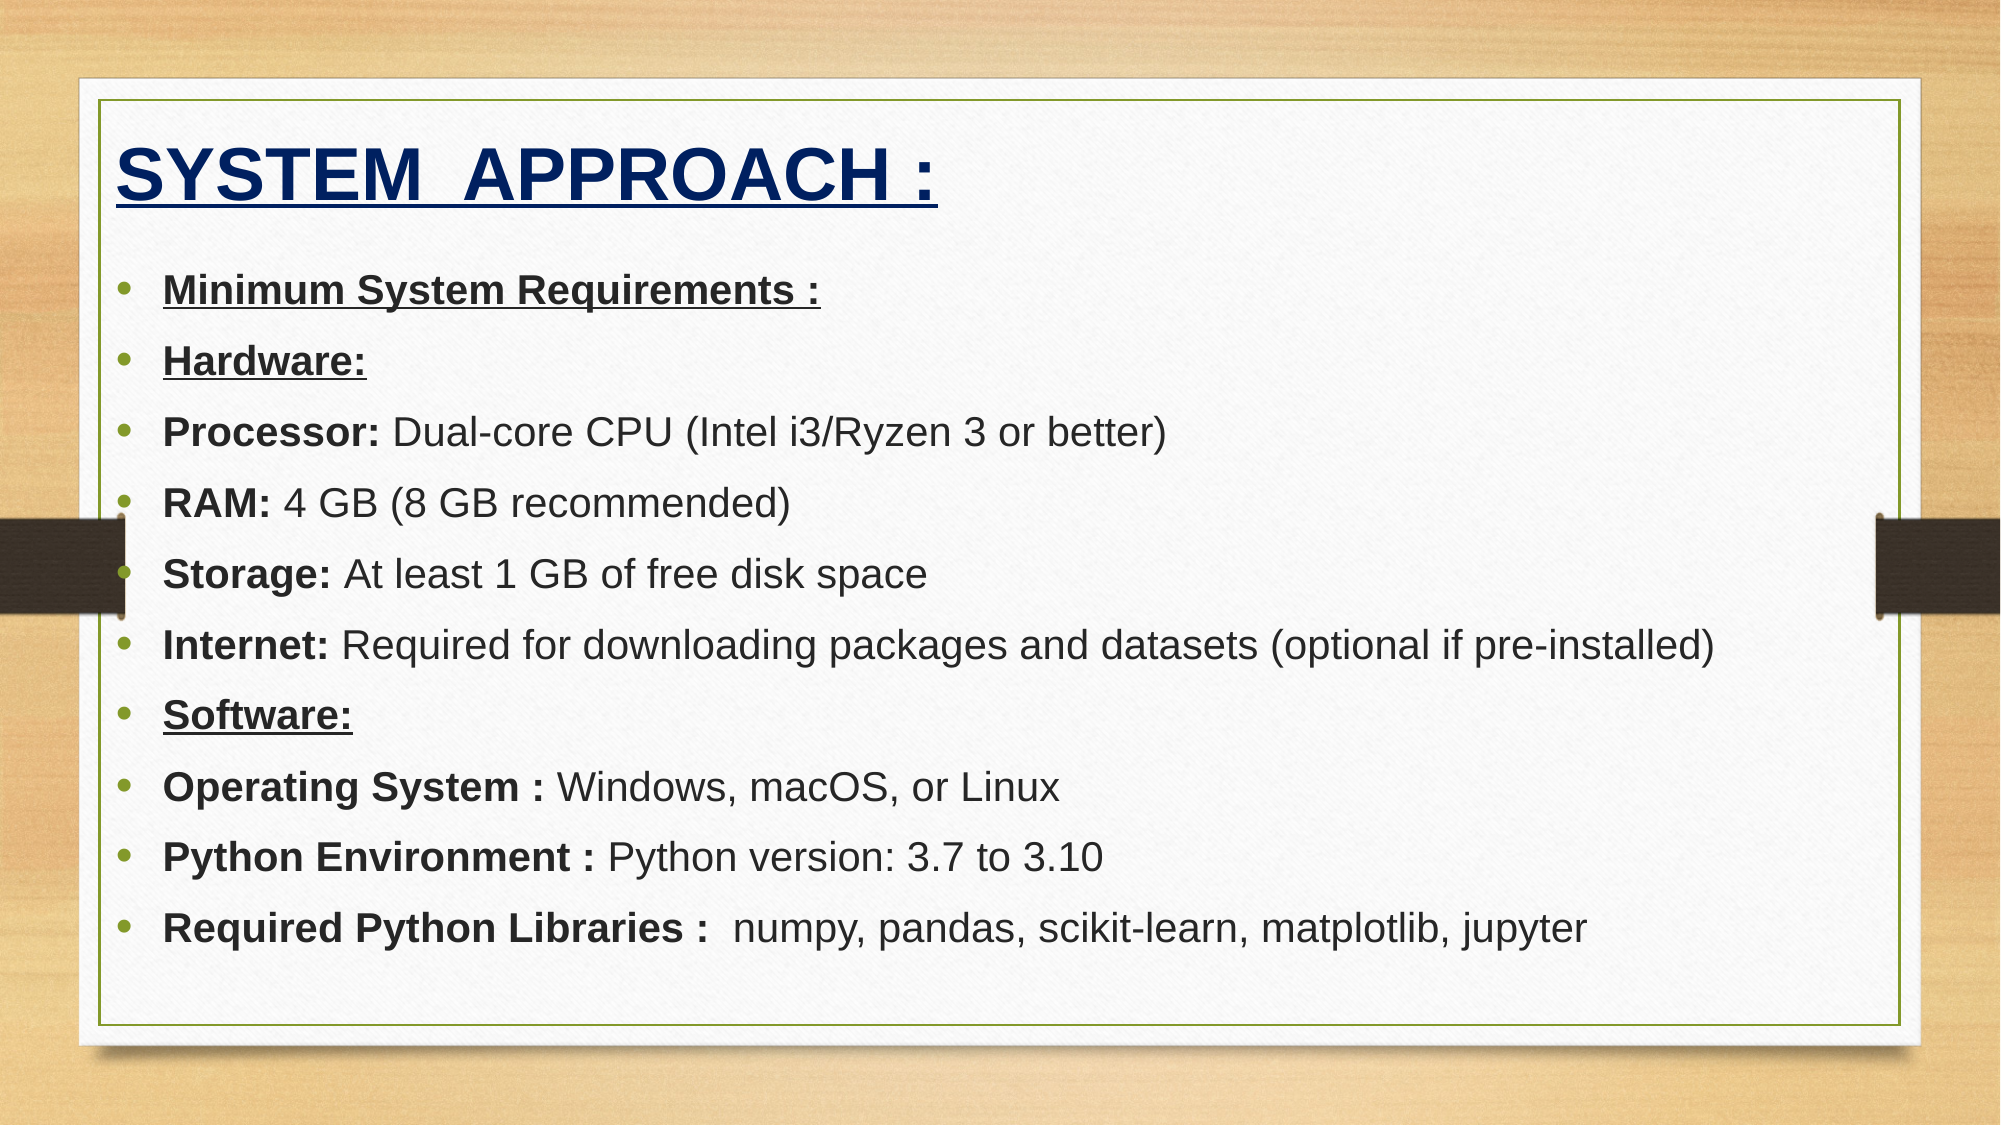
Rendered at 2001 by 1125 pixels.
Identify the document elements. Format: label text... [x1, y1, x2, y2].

title SYSTEM APPROACH : [100, 135, 1911, 223]
picture [0, 0, 2001, 1125]
list Minimum System Requirements : Hardware: Processor: Dual-core CPU (Intel i3/Ryzen 3 or better) RAM: 4 GB (8 GB recommended) Storage: At least 1 GB of free disk space Internet: Required for downloading packages and datasets (optional if pre-installed) Software: Operating System : Windows, macOS, or Linux Python Environment : Python version: 3.7 to 3.10 Required Python Libraries : numpy, pandas, scikit-learn, matplotlib, jupyter [100, 229, 1840, 985]
